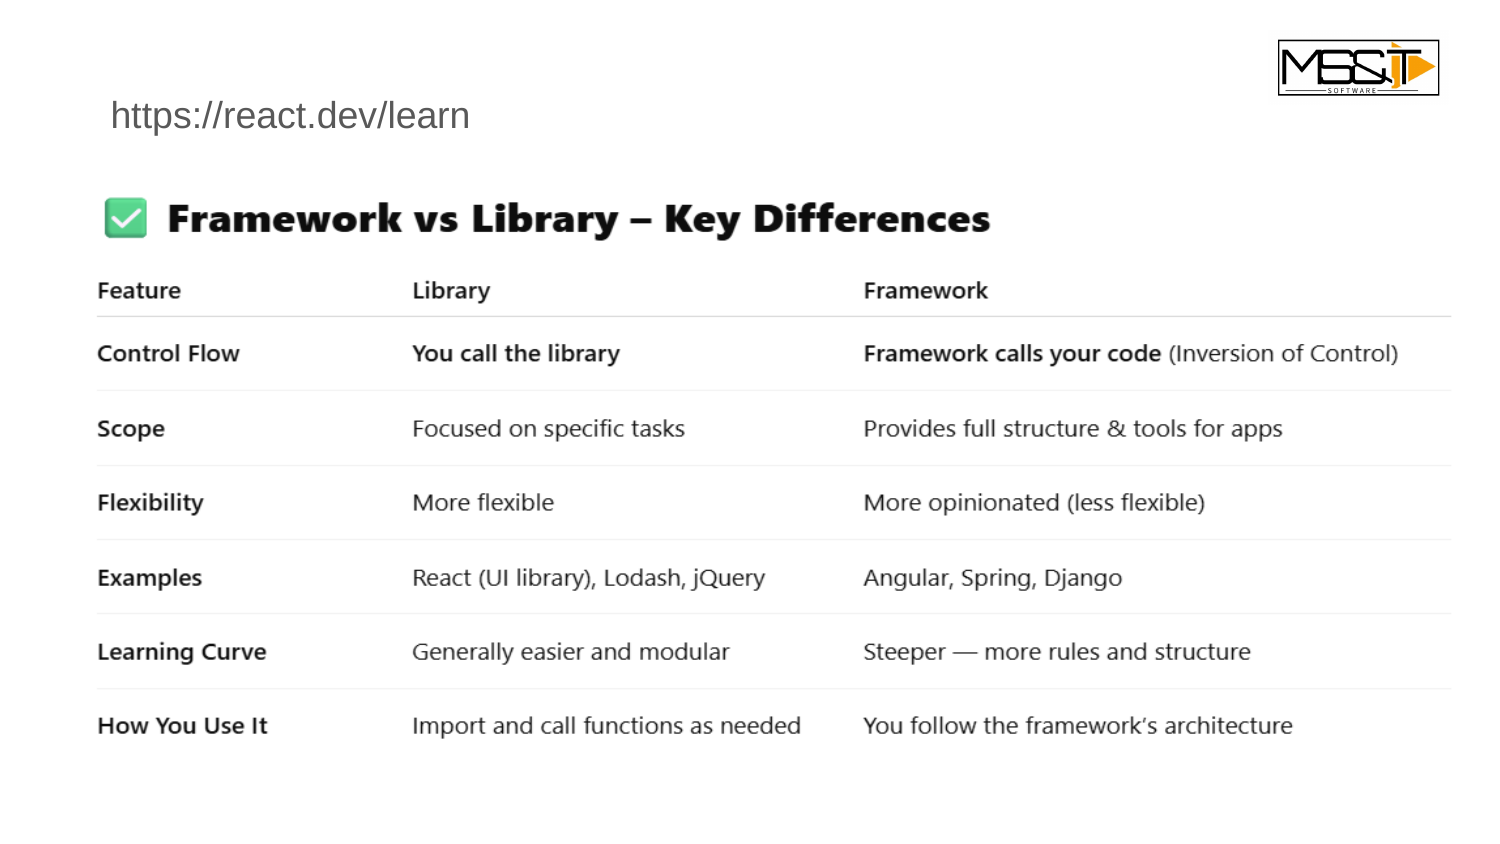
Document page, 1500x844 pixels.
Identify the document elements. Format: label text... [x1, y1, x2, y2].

text_box https://react.dev/learn [95, 76, 1500, 151]
picture [24, 163, 1471, 793]
picture [1268, 30, 1450, 106]
